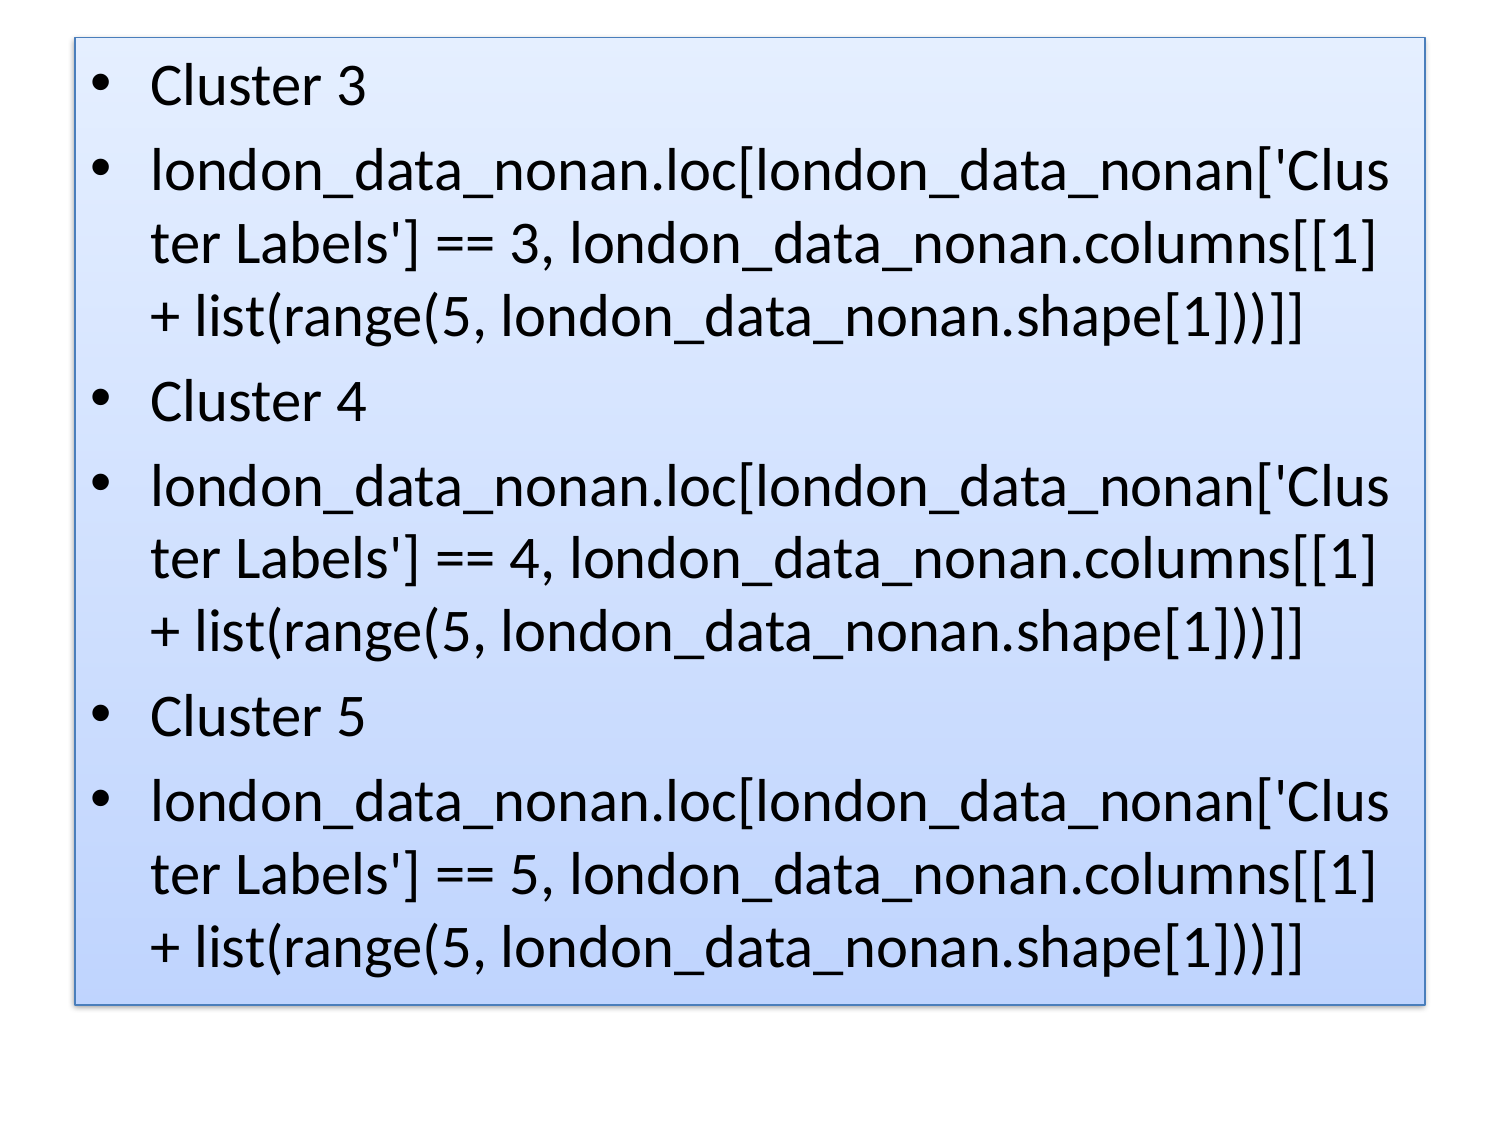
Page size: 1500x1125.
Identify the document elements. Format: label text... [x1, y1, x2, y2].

list Cluster 3 london_data_nonan.loc[london_data_nonan['Cluster Labels'] == 3, london_data_nonan.columns[[1] + list(range(5, london_data_nonan.shape[1]))]] Cluster 4 london_data_nonan.loc[london_data_nonan['Cluster Labels'] == 4, london_data_nonan.columns[[1] + list(range(5, london_data_nonan.shape[1]))]] Cluster 5 london_data_nonan.loc[london_data_nonan['Cluster Labels'] == 5, london_data_nonan.columns[[1] + list(range(5, london_data_nonan.shape[1]))]] [74, 37, 1426, 1006]
